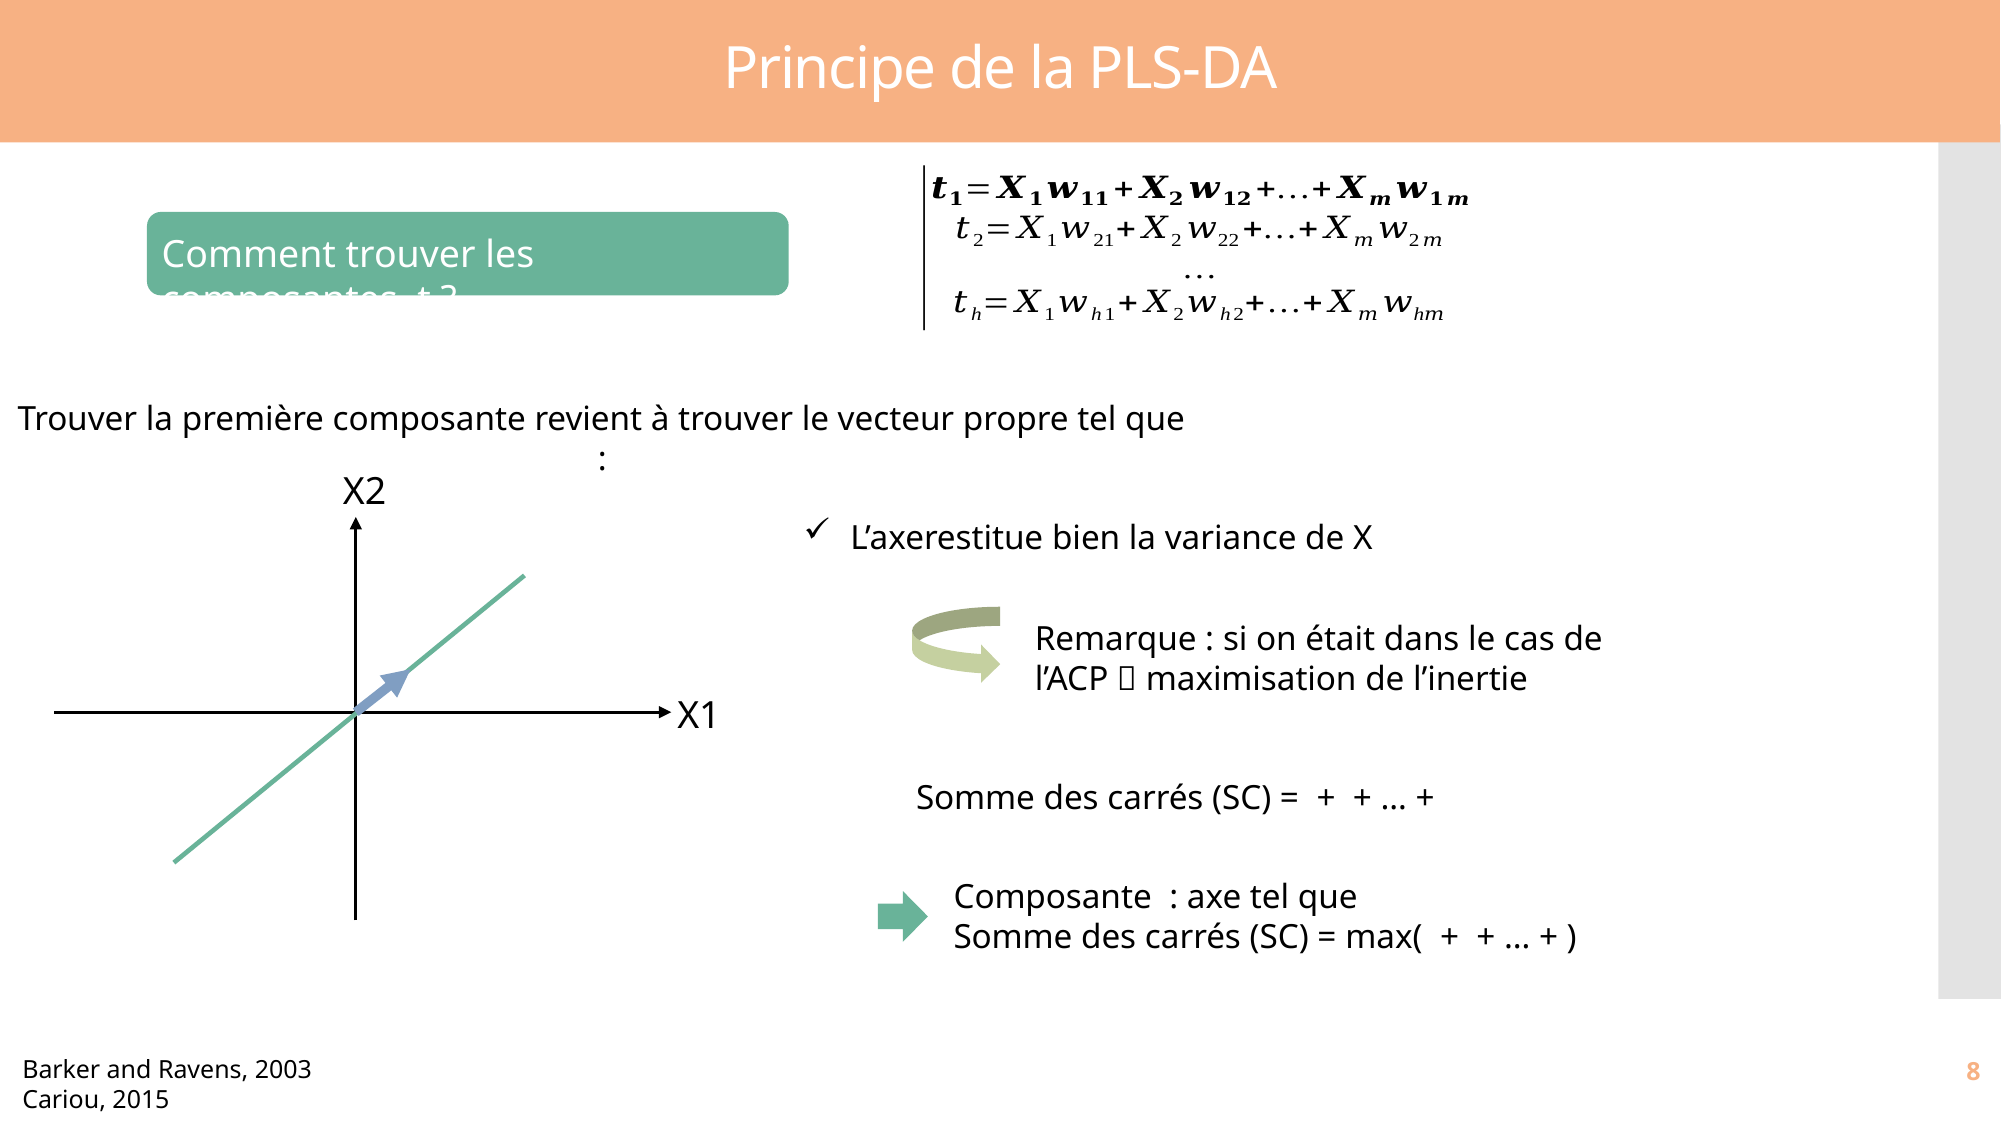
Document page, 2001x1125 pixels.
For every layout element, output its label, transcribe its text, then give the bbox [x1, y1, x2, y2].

text_box X2 [328, 459, 411, 520]
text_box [911, 606, 1642, 706]
text_box Comment trouver les composantes t ? [146, 222, 789, 328]
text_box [173, 575, 525, 863]
title Principe de la PLS-DA [1, 0, 2000, 139]
text_box [0, 143, 583, 1036]
slide_number 8 [1744, 1042, 1996, 1103]
text_box [146, 211, 790, 286]
text_box Barker and Ravens, 2003 Cariou, 2015 [7, 1045, 368, 1121]
text_box [877, 890, 929, 943]
text_box [0, 0, 2000, 143]
text_box X1 [662, 683, 746, 744]
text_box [355, 668, 411, 713]
